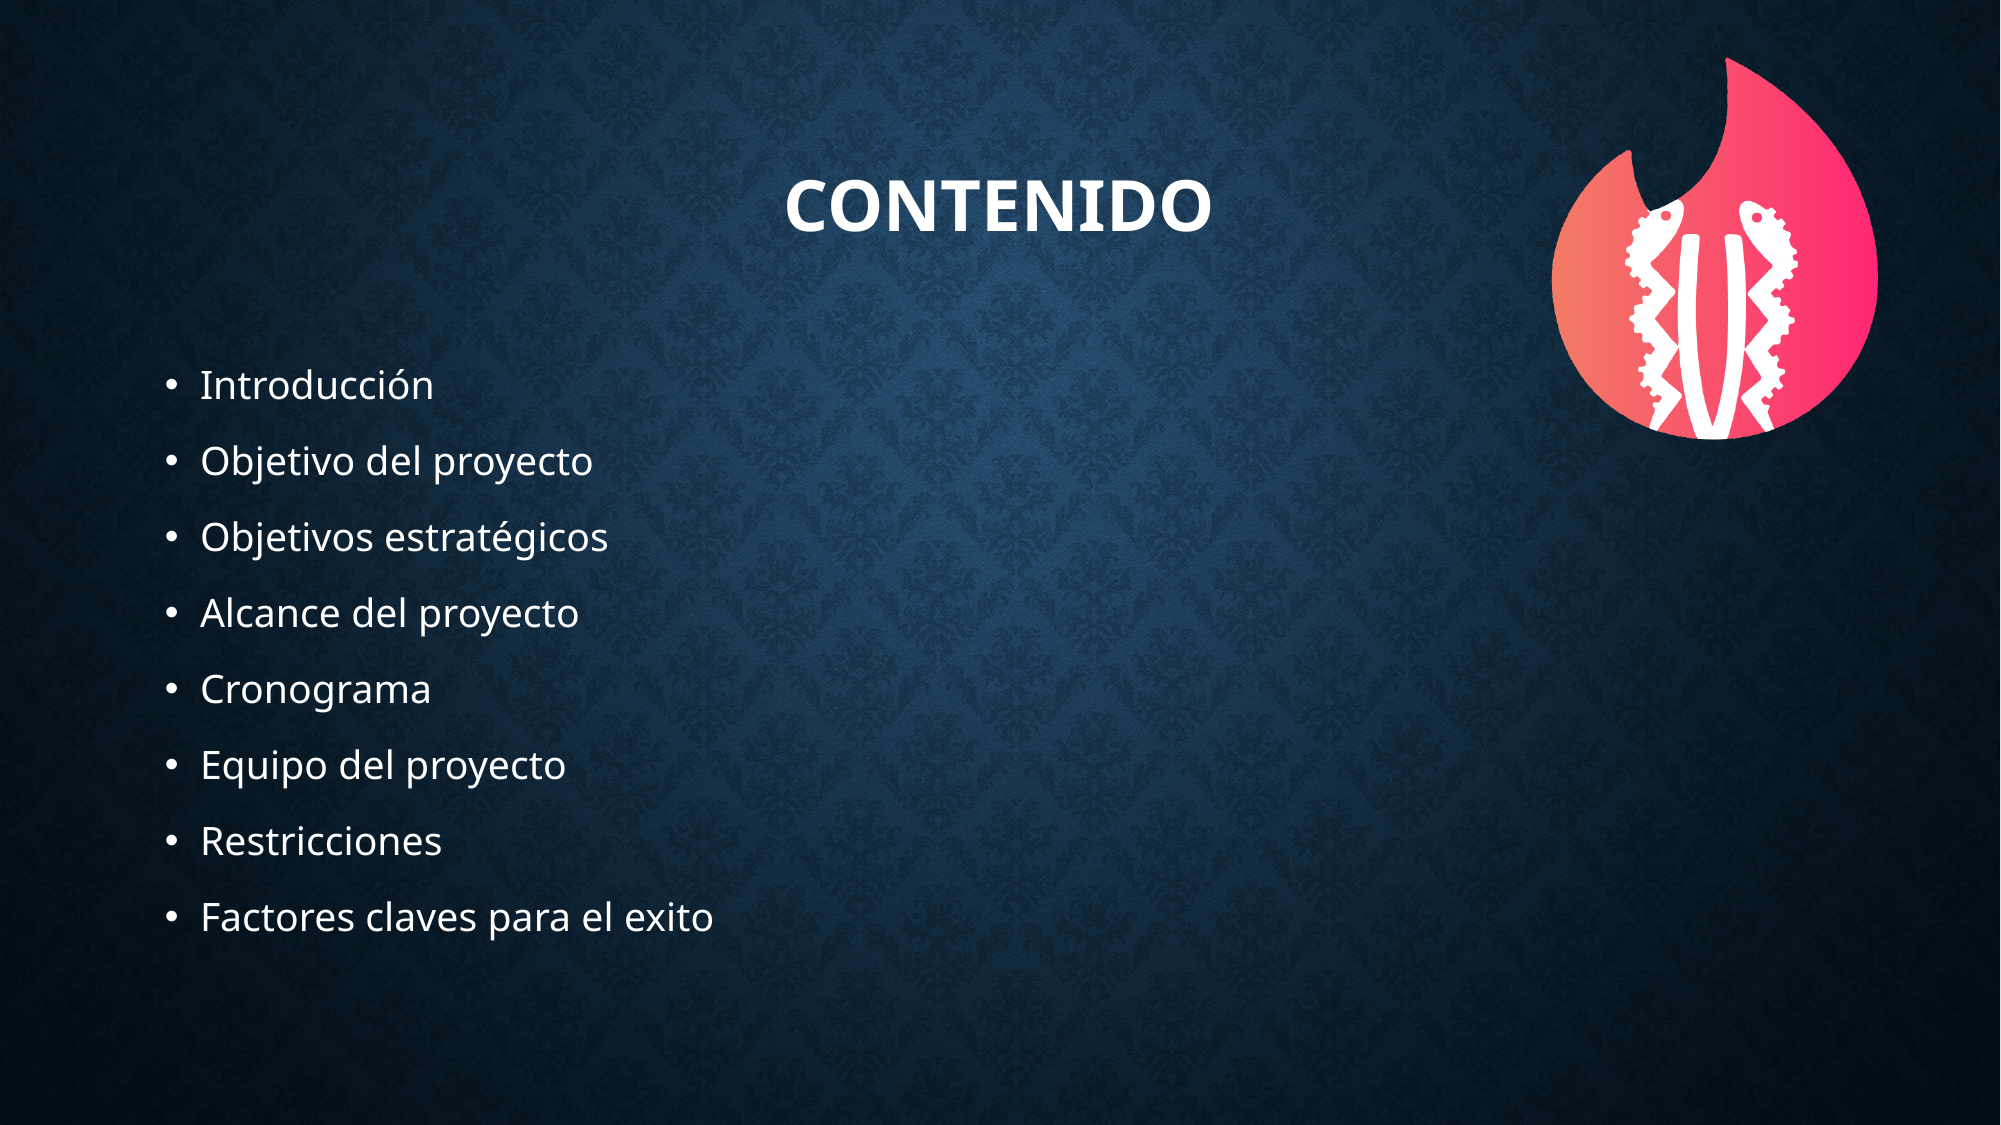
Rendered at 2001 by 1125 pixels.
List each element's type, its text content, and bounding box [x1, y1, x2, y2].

picture [1550, 57, 1879, 440]
title contenido [149, 99, 1544, 318]
list Introducción Objetivo del proyecto Objetivos estratégicos Alcance del proyecto Cronograma Equipo del proyecto Restricciones Factores claves para el exito [149, 343, 1849, 950]
